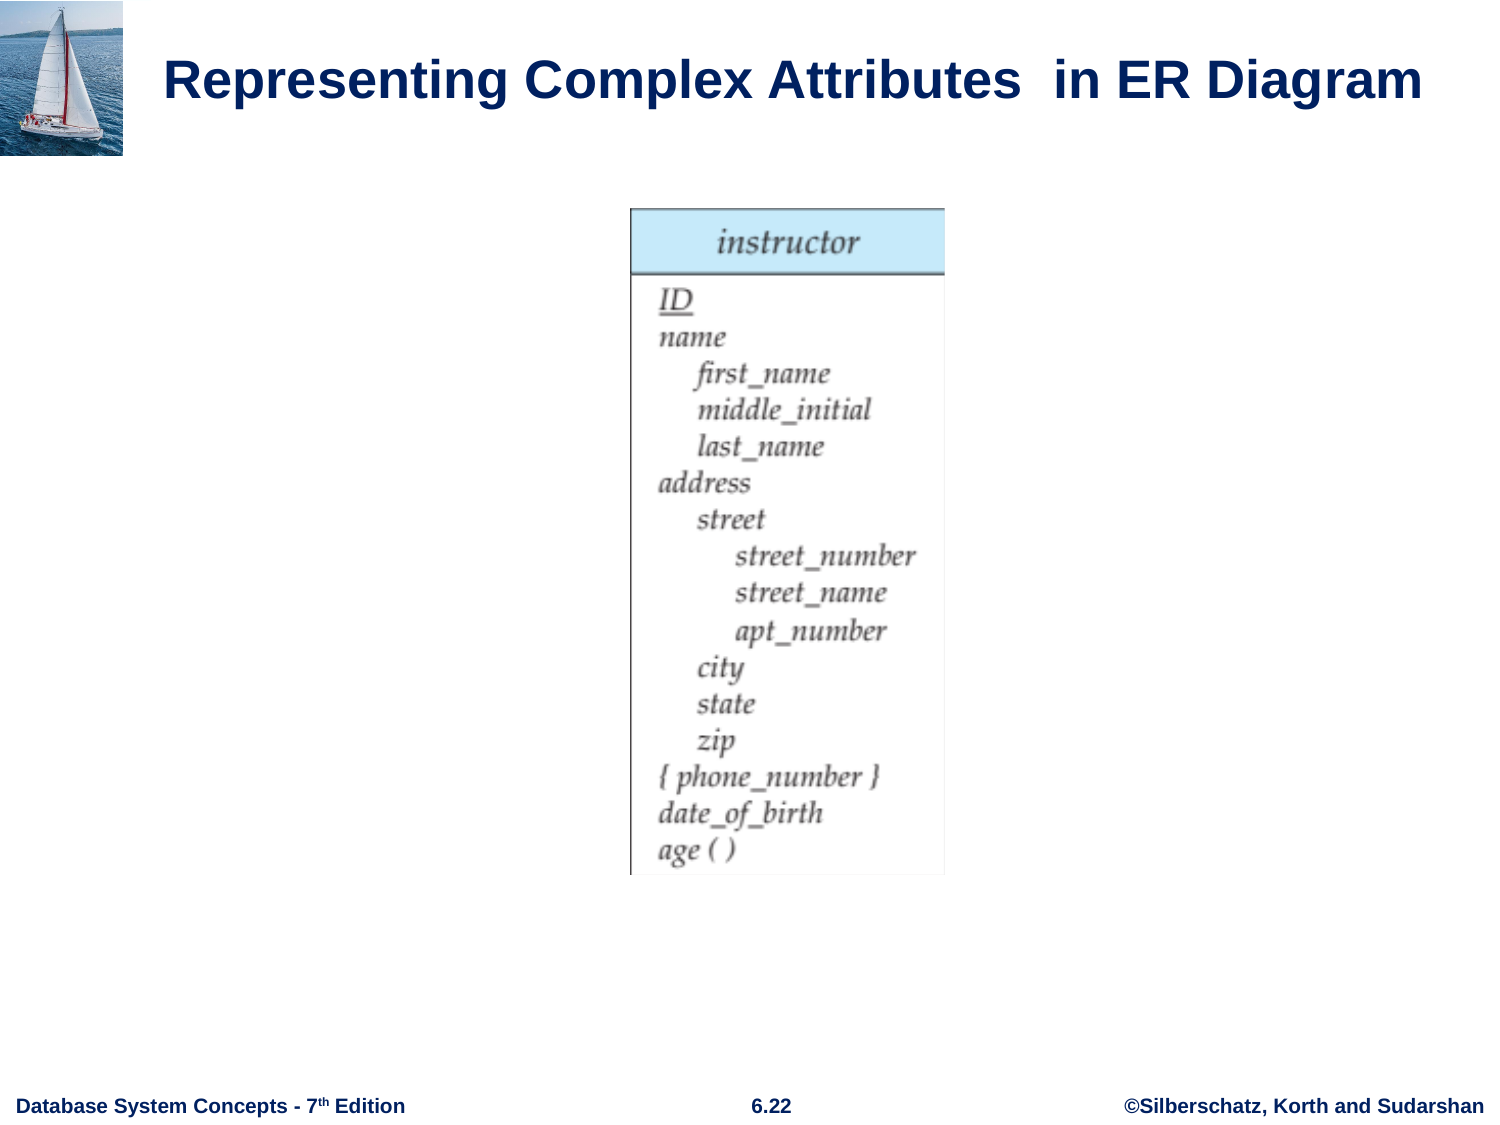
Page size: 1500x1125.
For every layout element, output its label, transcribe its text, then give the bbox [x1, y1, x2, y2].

picture [0, 1, 123, 156]
picture [629, 207, 945, 875]
title Representing Complex Attributes in ER Diagram [124, 11, 1464, 118]
